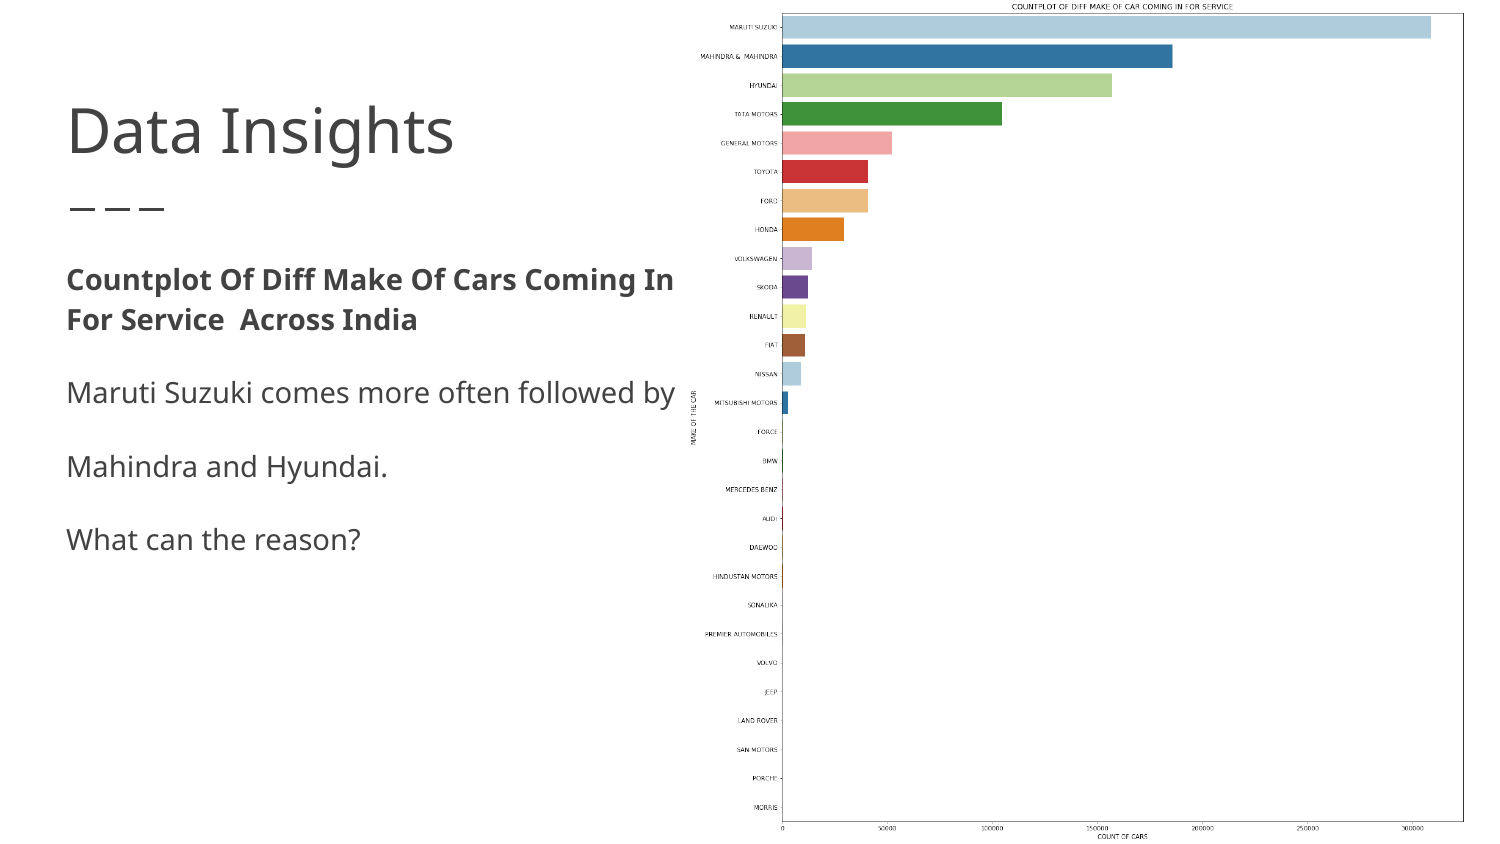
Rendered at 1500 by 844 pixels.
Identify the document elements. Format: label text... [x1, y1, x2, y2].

picture [686, 0, 1469, 844]
list Countplot Of Diff Make Of Cars Coming In For Service Across India Maruti Suzuki comes more often followed by Mahindra and Hyundai. What can the reason? [51, 240, 681, 750]
title Data Insights [51, 61, 681, 182]
